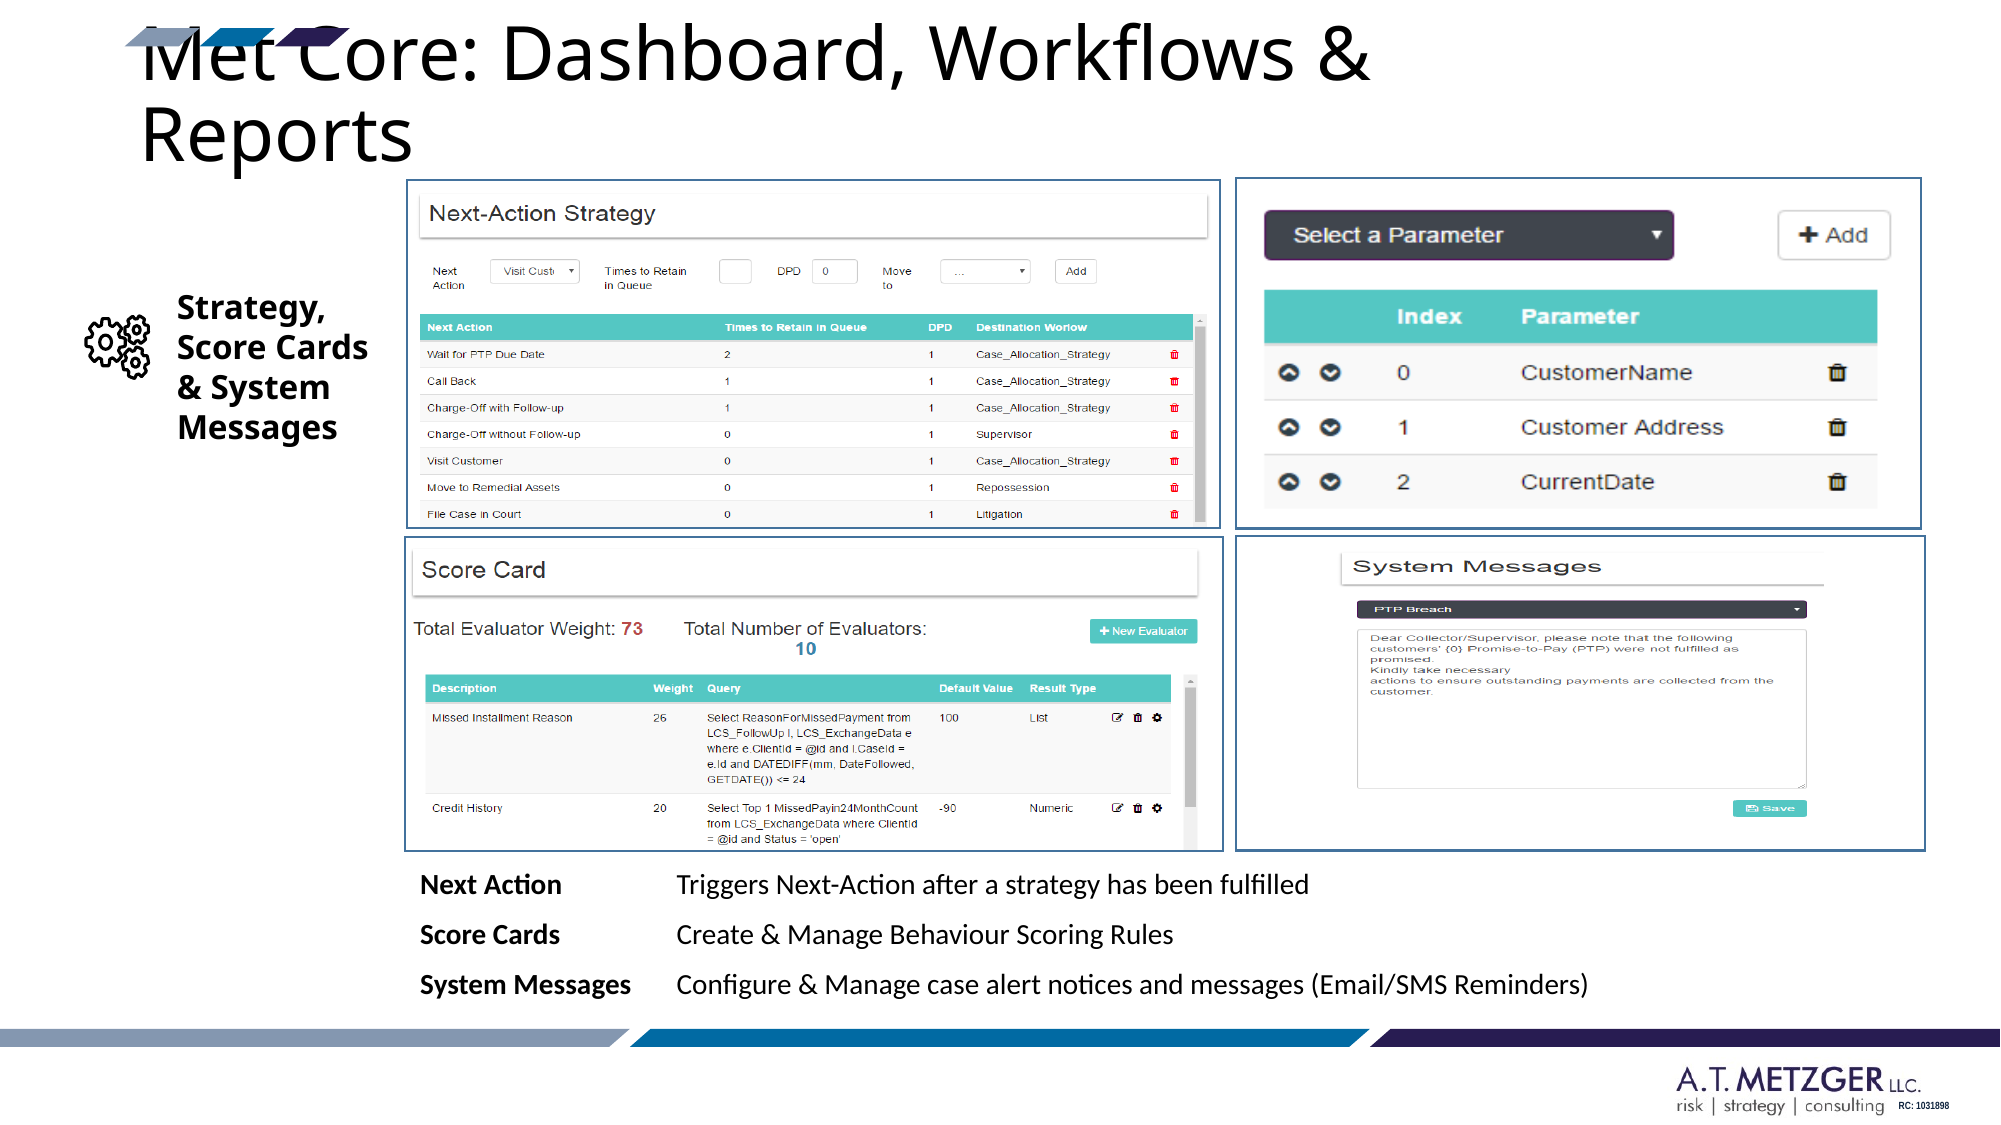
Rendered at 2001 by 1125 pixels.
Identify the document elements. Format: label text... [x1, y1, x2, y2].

title Met Core: Dashboard, Workflows & Reports [124, 27, 1587, 165]
table_cell Score Cards [405, 915, 662, 965]
table_header Next Action [405, 865, 662, 915]
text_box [0, 1028, 2000, 1047]
text_box [1235, 177, 1922, 530]
picture [1336, 551, 1824, 821]
picture [1256, 197, 1907, 525]
text_box [86, 318, 126, 366]
text_box [122, 347, 149, 379]
table_header Triggers Next-Action after a strategy has been fulfilled [662, 865, 1643, 915]
text_box [404, 536, 1224, 852]
text_box Strategy, Score Cards & System Messages [162, 278, 406, 454]
text_box [124, 315, 149, 344]
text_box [124, 28, 350, 47]
table_cell Configure & Manage case alert notices and messages (Email/SMS Reminders) [662, 965, 1643, 1015]
table_cell Create & Manage Behaviour Scoring Rules [662, 915, 1643, 965]
text_box [406, 179, 1221, 529]
picture [415, 191, 1215, 529]
text_box [1235, 535, 1926, 852]
table_cell System Messages [405, 965, 662, 1015]
picture [1667, 1057, 1927, 1121]
text_box RC: 1031898 [1883, 1091, 1978, 1122]
picture [407, 545, 1221, 851]
